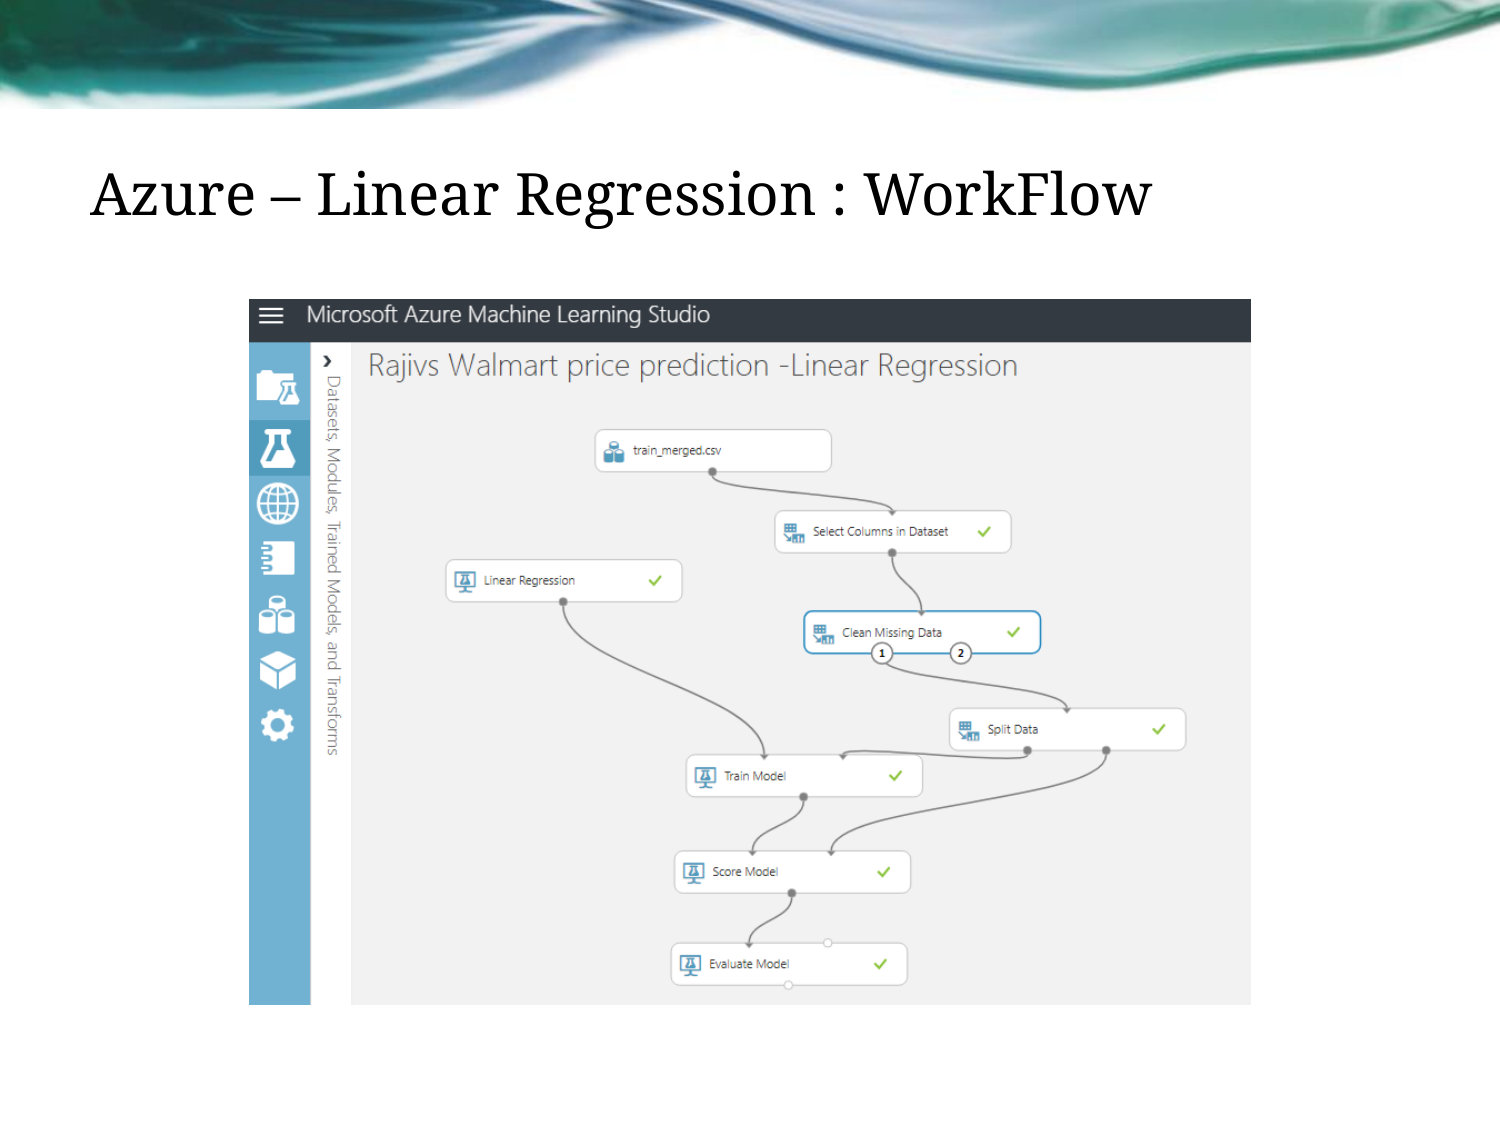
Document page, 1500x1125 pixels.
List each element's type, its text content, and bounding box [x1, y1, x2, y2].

picture [0, 0, 1500, 109]
title Azure – Linear Regression : WorkFlow [75, 149, 1425, 300]
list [249, 299, 1251, 1006]
